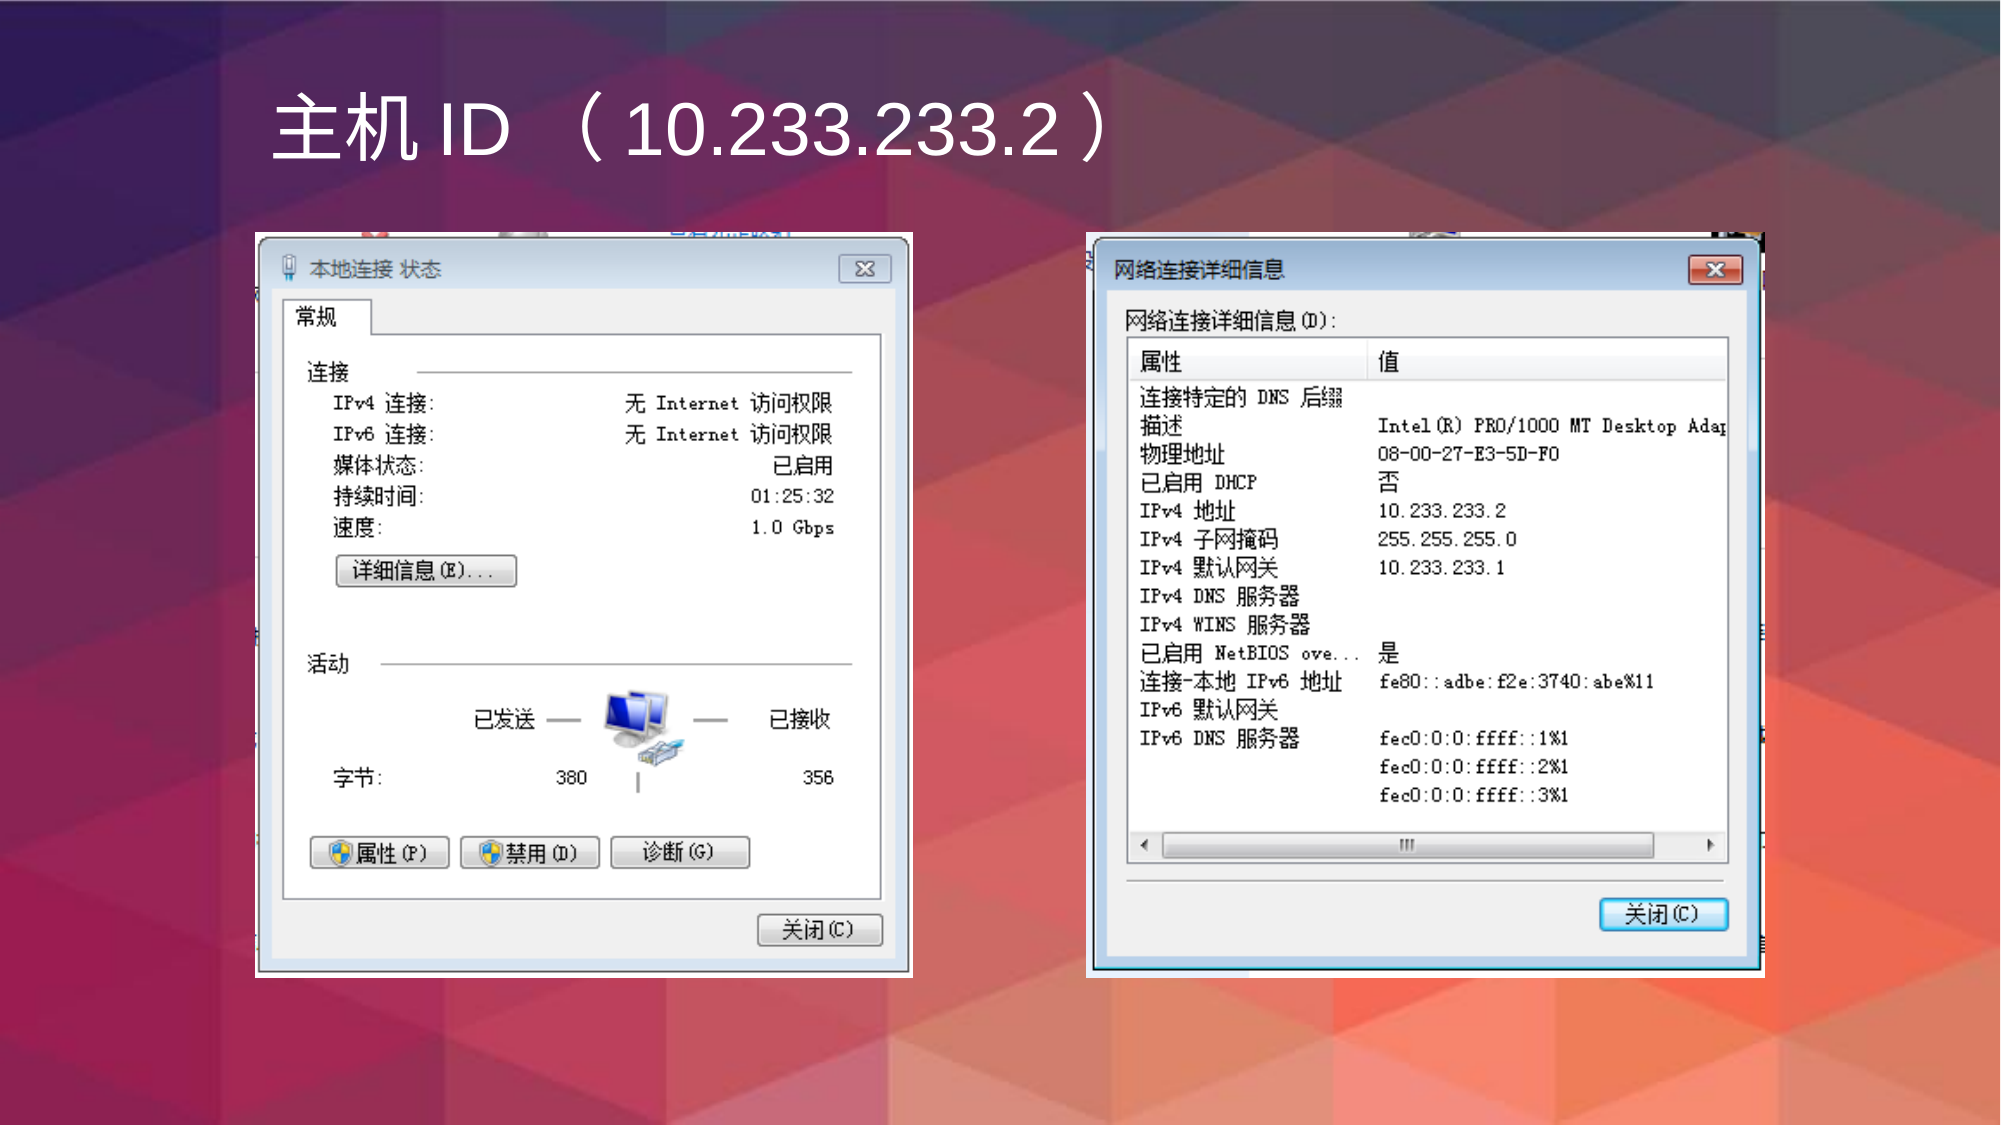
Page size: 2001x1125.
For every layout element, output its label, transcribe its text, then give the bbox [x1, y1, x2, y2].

text_box 主机ID（10.233.233.2） [254, 48, 1745, 203]
picture [0, 0, 2001, 1125]
